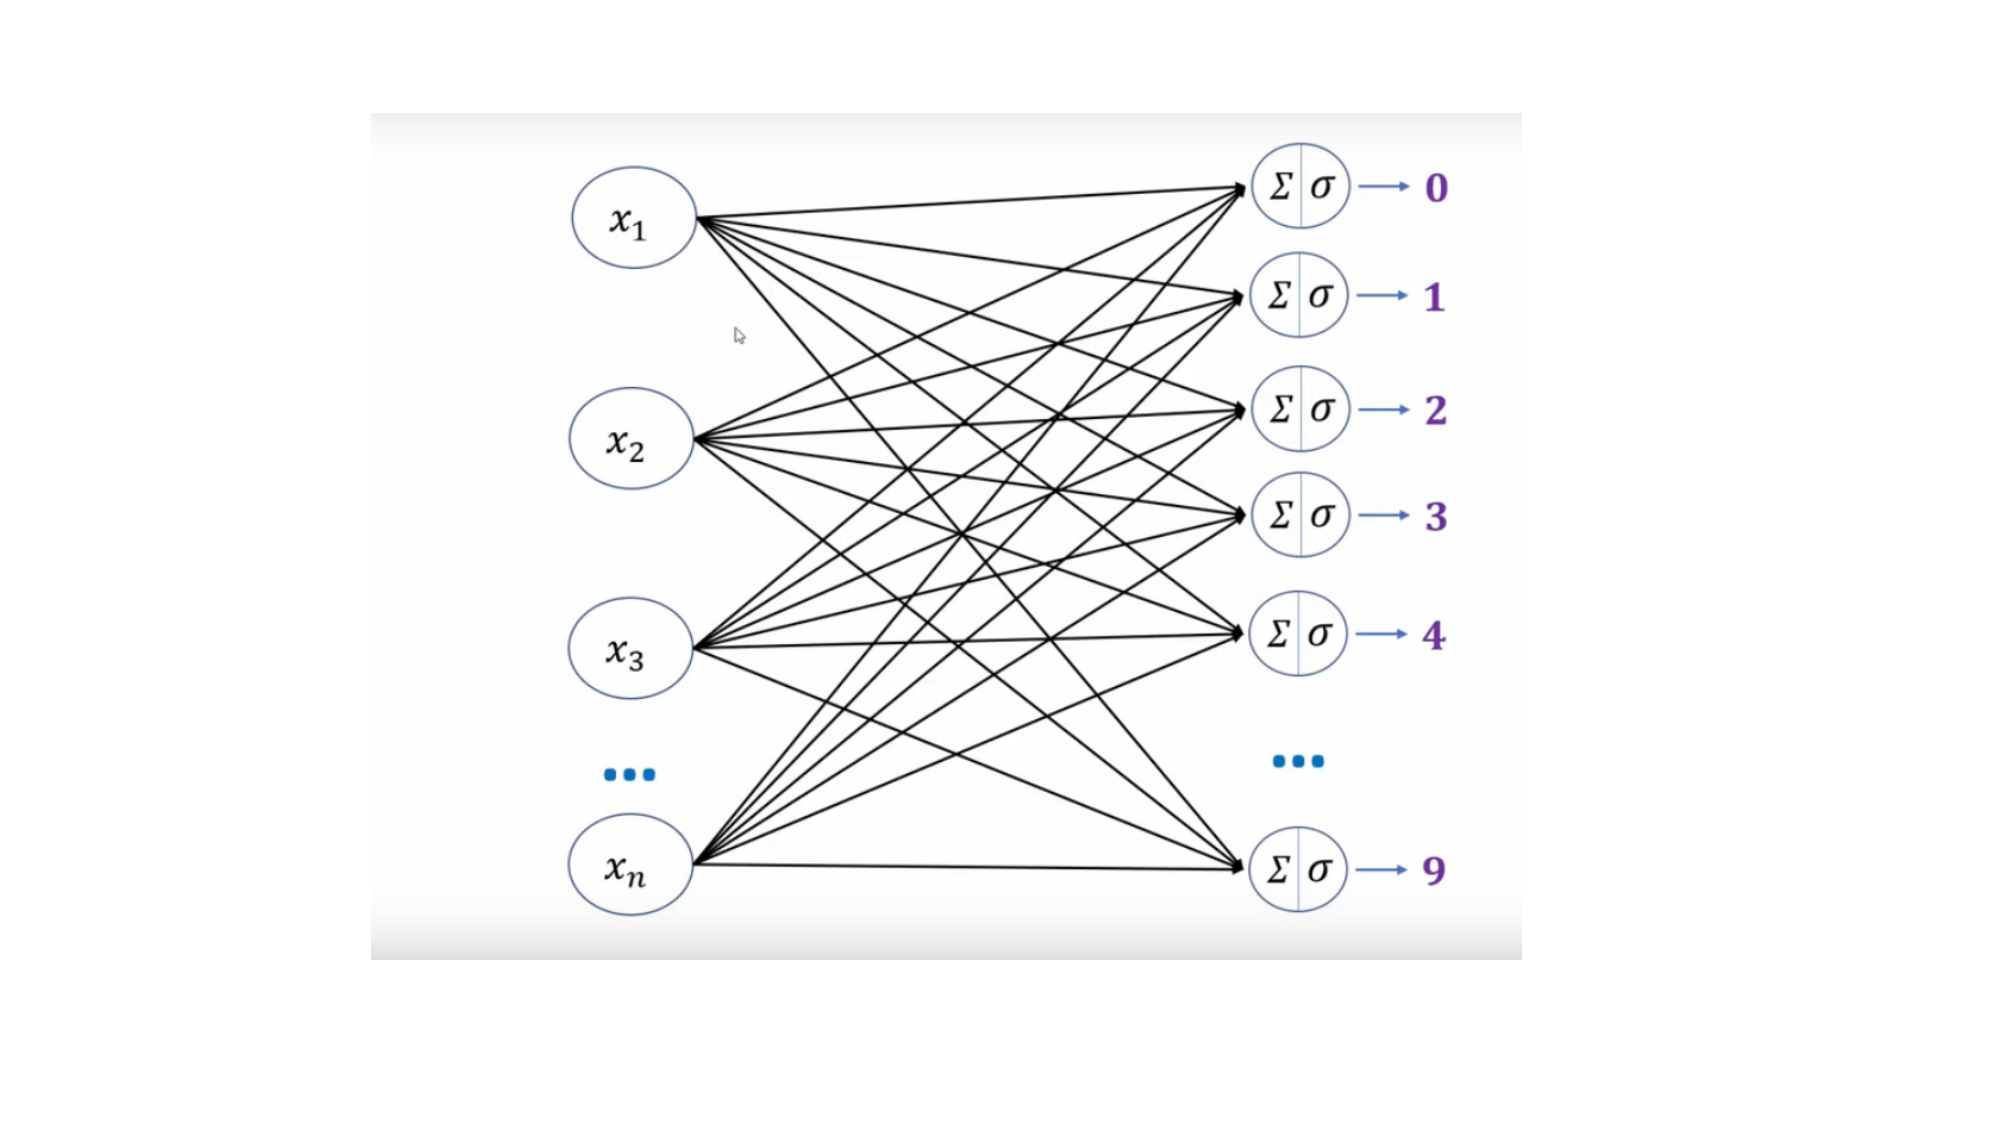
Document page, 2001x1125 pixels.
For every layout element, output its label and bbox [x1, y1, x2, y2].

picture [371, 113, 1522, 960]
